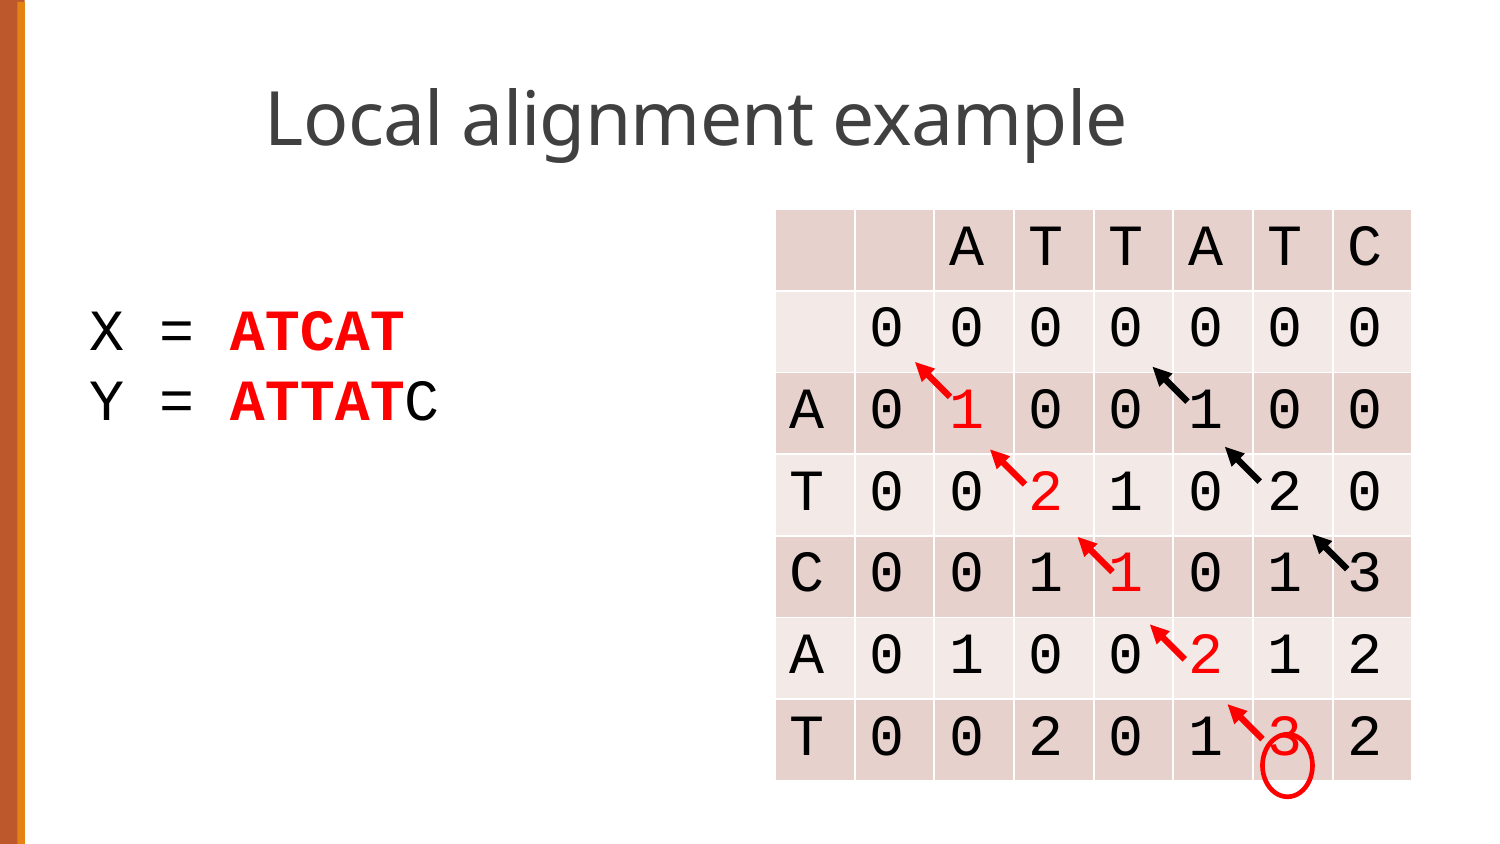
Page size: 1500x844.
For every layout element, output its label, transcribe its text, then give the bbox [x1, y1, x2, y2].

table_header [776, 210, 854, 290]
table_cell 0 [1095, 292, 1172, 372]
table_cell 0 [1015, 373, 1093, 453]
text_box [915, 362, 951, 397]
table_cell 0 [1015, 618, 1093, 698]
table_cell 0 [1174, 537, 1252, 617]
table_cell T [776, 700, 854, 780]
table_cell 0 [1174, 455, 1252, 535]
table_cell 1 [1254, 537, 1332, 617]
table_cell 1 [935, 373, 1013, 453]
text_box [1077, 537, 1113, 572]
table_cell 0 [1334, 373, 1411, 453]
text_box [1262, 734, 1313, 797]
table_cell C [776, 537, 854, 617]
table_cell 0 [1334, 455, 1411, 535]
table_cell 2 [1015, 455, 1093, 535]
table_cell 0 [856, 618, 933, 698]
table_cell 2 [1334, 700, 1411, 780]
table_cell 1 [1095, 537, 1172, 617]
table_cell 0 [1254, 292, 1332, 372]
table_cell 3 [1334, 537, 1411, 617]
table_cell 1 [935, 618, 1013, 698]
text_box [990, 449, 1026, 485]
table_cell 0 [856, 292, 933, 372]
table_cell 0 [856, 373, 933, 453]
table_cell A [776, 618, 854, 698]
table_cell 1 [1015, 537, 1093, 617]
table_cell 1 [1174, 373, 1252, 453]
table_header T [1254, 210, 1332, 290]
table_header A [935, 210, 1013, 290]
table_cell 0 [935, 537, 1013, 617]
table_cell 0 [1174, 292, 1252, 372]
table_cell 0 [1095, 618, 1172, 698]
table_cell 0 [935, 455, 1013, 535]
table_cell 0 [1254, 373, 1332, 453]
table_cell 3 [1254, 700, 1332, 780]
table_cell 2 [1334, 618, 1411, 698]
table_cell 0 [856, 455, 933, 535]
table_header [856, 210, 933, 290]
table_cell 0 [856, 700, 933, 780]
text_box [1312, 534, 1348, 570]
title Local alignment example [249, 46, 1475, 169]
table_cell 2 [1254, 455, 1332, 535]
table_cell 0 [856, 537, 933, 617]
table_cell 0 [935, 292, 1013, 372]
table_cell 1 [1174, 700, 1252, 780]
table_cell 0 [1095, 700, 1172, 780]
table_header T [1015, 210, 1093, 290]
table_cell 0 [1334, 292, 1411, 372]
table_cell T [776, 455, 854, 535]
table_cell 1 [1254, 618, 1332, 698]
text_box [1224, 446, 1260, 482]
table_header T [1095, 210, 1172, 290]
text_box [1227, 704, 1263, 740]
table_cell 0 [935, 700, 1013, 780]
table_cell 2 [1015, 700, 1093, 780]
table_cell A [776, 373, 854, 453]
table_cell [776, 292, 854, 372]
table_header A [1174, 210, 1252, 290]
text_box [1149, 624, 1185, 660]
table_cell 1 [1095, 455, 1172, 535]
table_header C [1334, 210, 1411, 290]
table_cell 2 [1174, 618, 1252, 698]
text_box X = ATCAT Y = ATTATC [75, 284, 563, 499]
table_cell 0 [1015, 292, 1093, 372]
table_cell 0 [1095, 373, 1172, 453]
text_box [1152, 366, 1188, 402]
